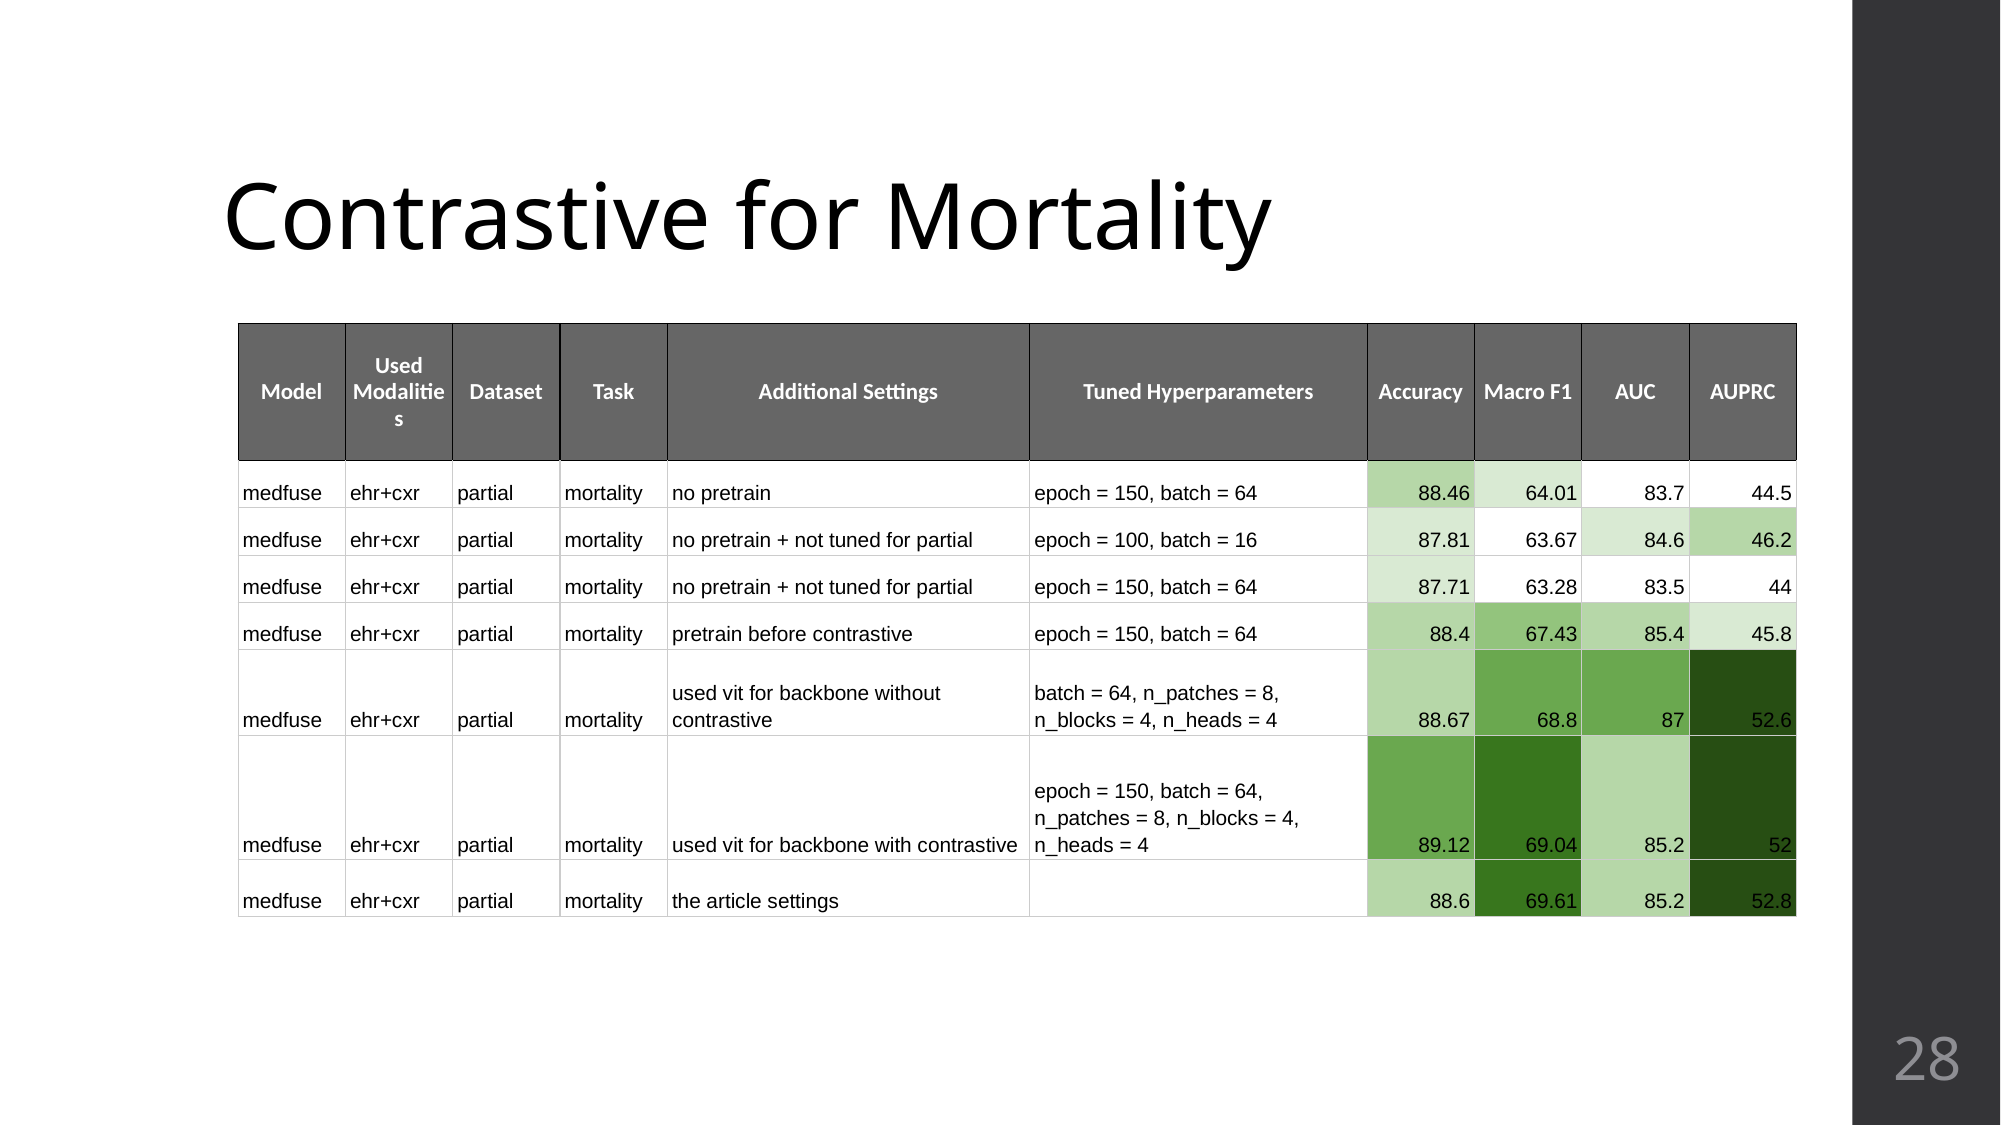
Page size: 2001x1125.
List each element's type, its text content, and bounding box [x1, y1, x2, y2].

table_cell partial [453, 603, 559, 649]
table_cell 85.2 [1582, 736, 1689, 859]
table_cell the article settings [668, 860, 1029, 916]
table_cell ehr+cxr [346, 461, 452, 507]
table_cell batch = 64, n_patches = 8, n_blocks = 4, n_heads = 4 [1030, 650, 1367, 735]
table_cell 69.61 [1475, 860, 1581, 916]
table_cell 83.5 [1582, 556, 1689, 602]
table_header Additional Settings [668, 324, 1029, 460]
table_header AUPRC [1690, 324, 1796, 460]
table_cell 87.71 [1368, 556, 1474, 602]
table_cell medfuse [239, 736, 345, 859]
table_cell 45.8 [1690, 603, 1796, 649]
table_cell medfuse [239, 860, 345, 916]
table_cell epoch = 150, batch = 64, n_patches = 8, n_blocks = 4, n_heads = 4 [1030, 736, 1367, 859]
table_cell 88.4 [1368, 603, 1474, 649]
table_cell no pretrain + not tuned for partial [668, 556, 1029, 602]
table_cell ehr+cxr [346, 860, 452, 916]
table_cell 84.6 [1582, 508, 1689, 555]
table_cell 44.5 [1690, 461, 1796, 507]
table_cell 52.8 [1690, 860, 1796, 916]
table_cell partial [453, 650, 559, 735]
table_cell medfuse [239, 650, 345, 735]
table_cell used vit for backbone without contrastive [668, 650, 1029, 735]
table_cell 89.12 [1368, 736, 1474, 859]
table_cell 52.6 [1690, 650, 1796, 735]
table_cell epoch = 150, batch = 64 [1030, 603, 1367, 649]
table_cell mortality [561, 860, 667, 916]
table_cell medfuse [239, 556, 345, 602]
table_cell pretrain before contrastive [668, 603, 1029, 649]
table_header Tuned Hyperparameters [1030, 324, 1367, 460]
table_header Dataset [453, 324, 559, 460]
table_cell epoch = 150, batch = 64 [1030, 556, 1367, 602]
table_cell 85.4 [1582, 603, 1689, 649]
table_cell no pretrain + not tuned for partial [668, 508, 1029, 555]
table_cell 63.67 [1475, 508, 1581, 555]
table_cell partial [453, 508, 559, 555]
table_header Macro F1 [1475, 324, 1581, 460]
table_cell 87 [1582, 650, 1689, 735]
table_cell partial [453, 736, 559, 859]
table_cell no pretrain [668, 461, 1029, 507]
table_cell 69.04 [1475, 736, 1581, 859]
table_cell mortality [561, 736, 667, 859]
table_header AUC [1582, 324, 1689, 460]
table_cell mortality [561, 650, 667, 735]
table_cell medfuse [239, 461, 345, 507]
table_cell 88.67 [1368, 650, 1474, 735]
table_cell 87.81 [1368, 508, 1474, 555]
table_cell 63.28 [1475, 556, 1581, 602]
table_header Used Modalities [346, 324, 452, 460]
table_cell 88.6 [1368, 860, 1474, 916]
table_cell ehr+cxr [346, 603, 452, 649]
table_cell used vit for backbone with contrastive [668, 736, 1029, 859]
table_cell medfuse [239, 603, 345, 649]
table_cell partial [453, 556, 559, 602]
slide_number ‹#› [1852, 1012, 2000, 1110]
table_cell mortality [561, 603, 667, 649]
table_cell ehr+cxr [346, 736, 452, 859]
table_cell 68.8 [1475, 650, 1581, 735]
table_header Task [561, 324, 667, 460]
table_cell 64.01 [1475, 461, 1581, 507]
table_cell partial [453, 461, 559, 507]
table_cell mortality [561, 461, 667, 507]
table_cell ehr+cxr [346, 650, 452, 735]
table_cell partial [453, 860, 559, 916]
table_cell 52 [1690, 736, 1796, 859]
table_cell ehr+cxr [346, 556, 452, 602]
table_cell 46.2 [1690, 508, 1796, 555]
table_cell [1030, 860, 1367, 916]
table_cell epoch = 100, batch = 16 [1030, 508, 1367, 555]
table_cell 85.2 [1582, 860, 1689, 916]
table_cell 44 [1690, 556, 1796, 602]
table_cell ehr+cxr [346, 508, 452, 555]
table_cell medfuse [239, 508, 345, 555]
table_header Model [239, 324, 345, 460]
table_cell mortality [561, 508, 667, 555]
table_cell epoch = 150, batch = 64 [1030, 461, 1367, 507]
table_cell 67.43 [1475, 603, 1581, 649]
table_cell 88.46 [1368, 461, 1474, 507]
table_header Accuracy [1368, 324, 1474, 460]
table_cell mortality [561, 556, 667, 602]
table_cell 83.7 [1582, 461, 1689, 507]
title Contrastive for Mortality [206, 60, 1797, 278]
